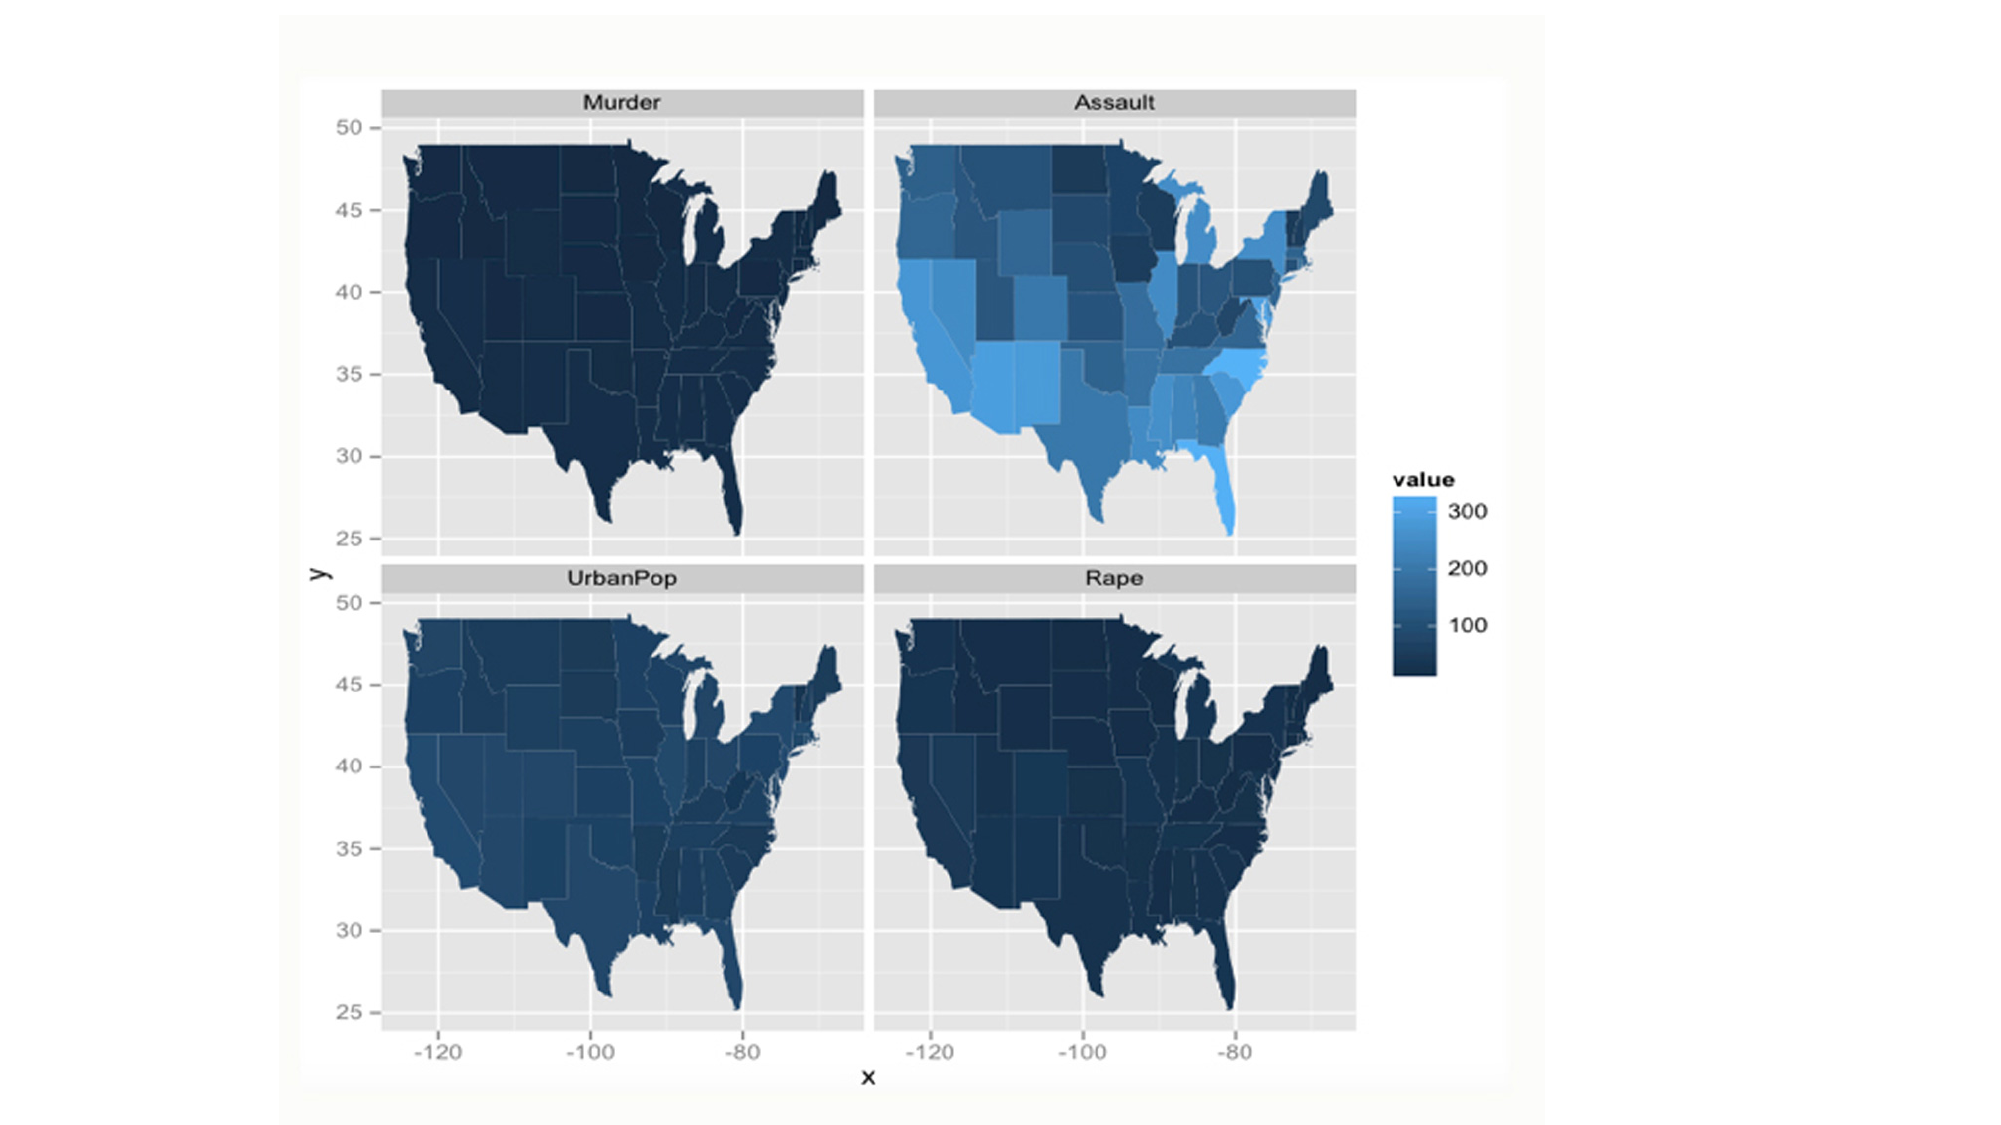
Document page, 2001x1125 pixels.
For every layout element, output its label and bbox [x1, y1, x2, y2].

list [279, 15, 1545, 1125]
